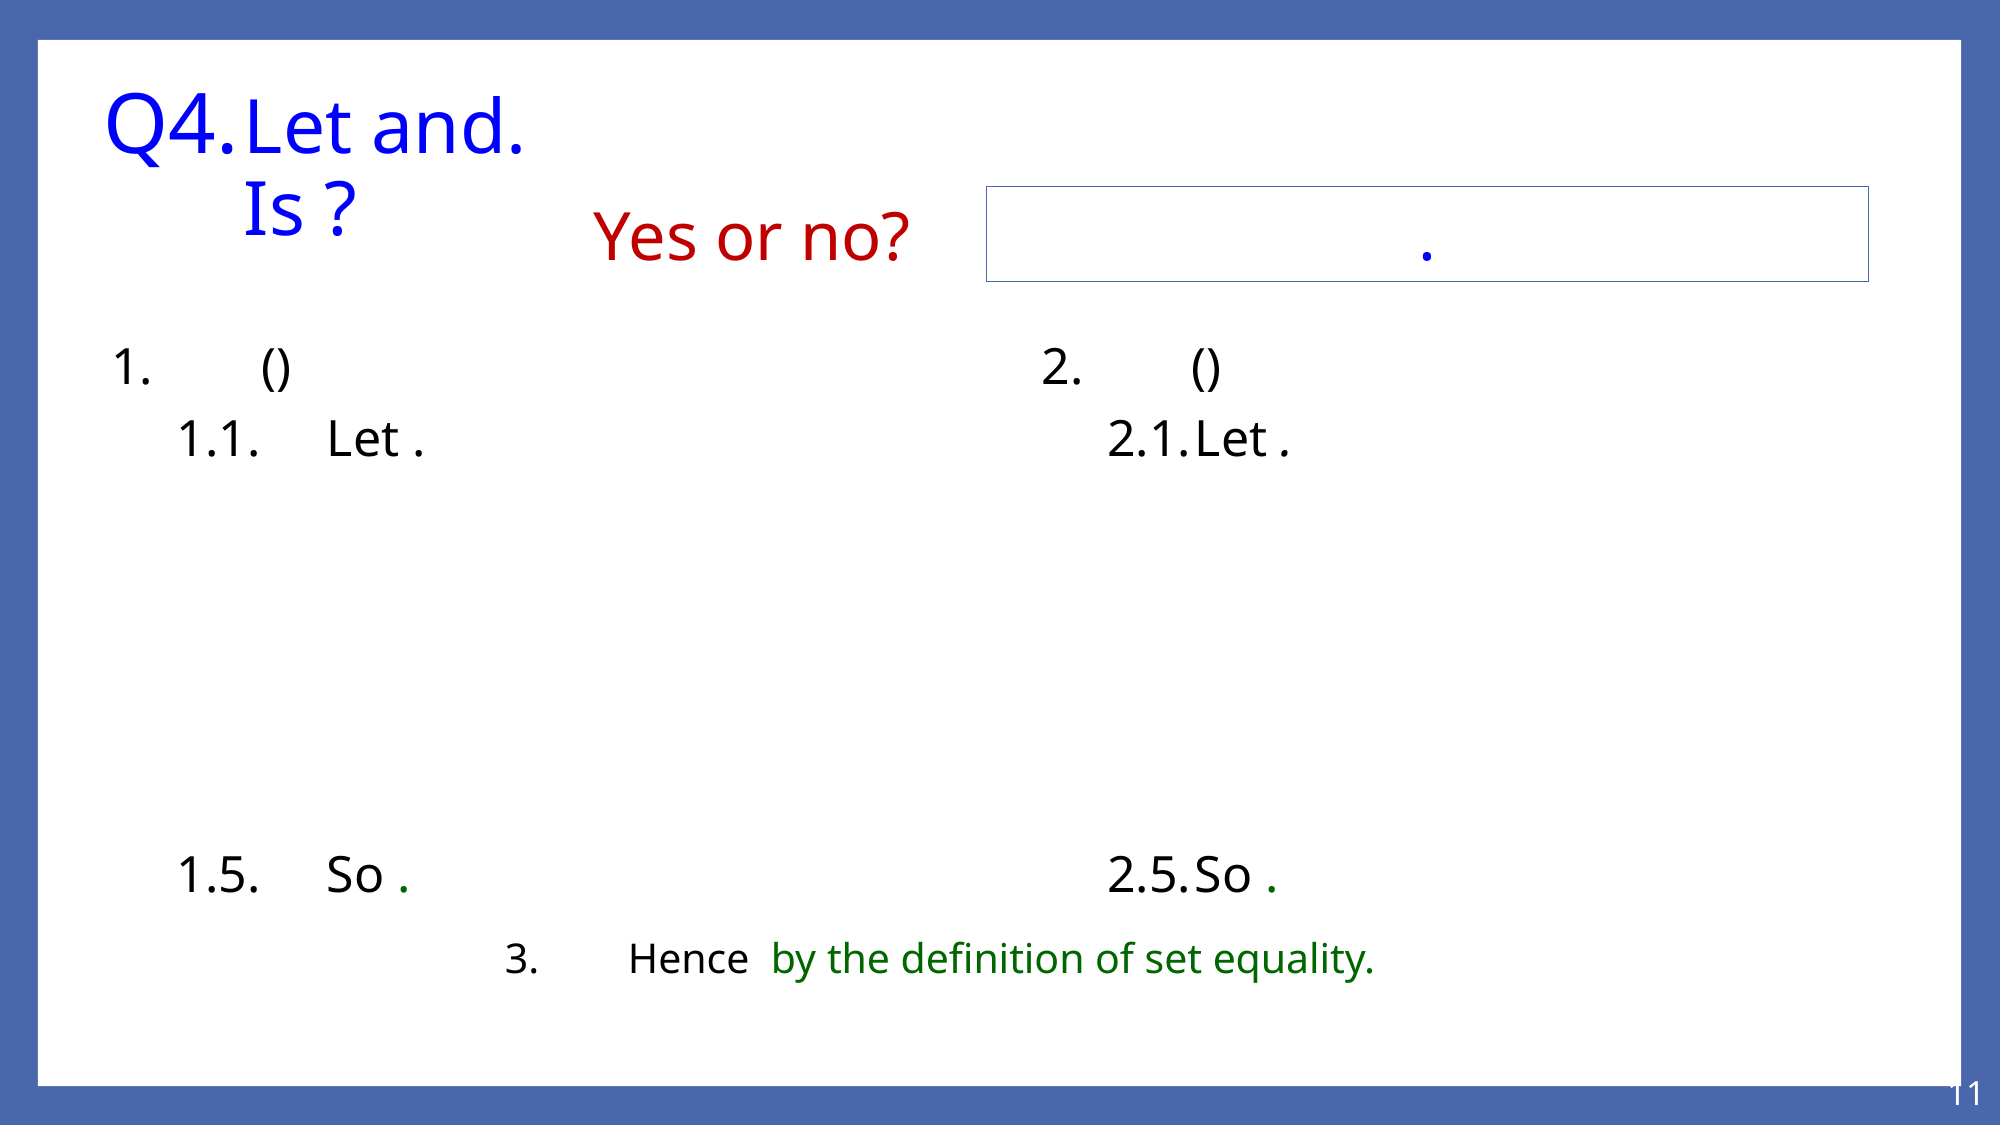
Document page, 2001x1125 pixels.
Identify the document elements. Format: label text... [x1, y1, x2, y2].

slide_number 11 [1720, 1065, 2000, 1125]
text_box Yes or no? [571, 186, 934, 282]
